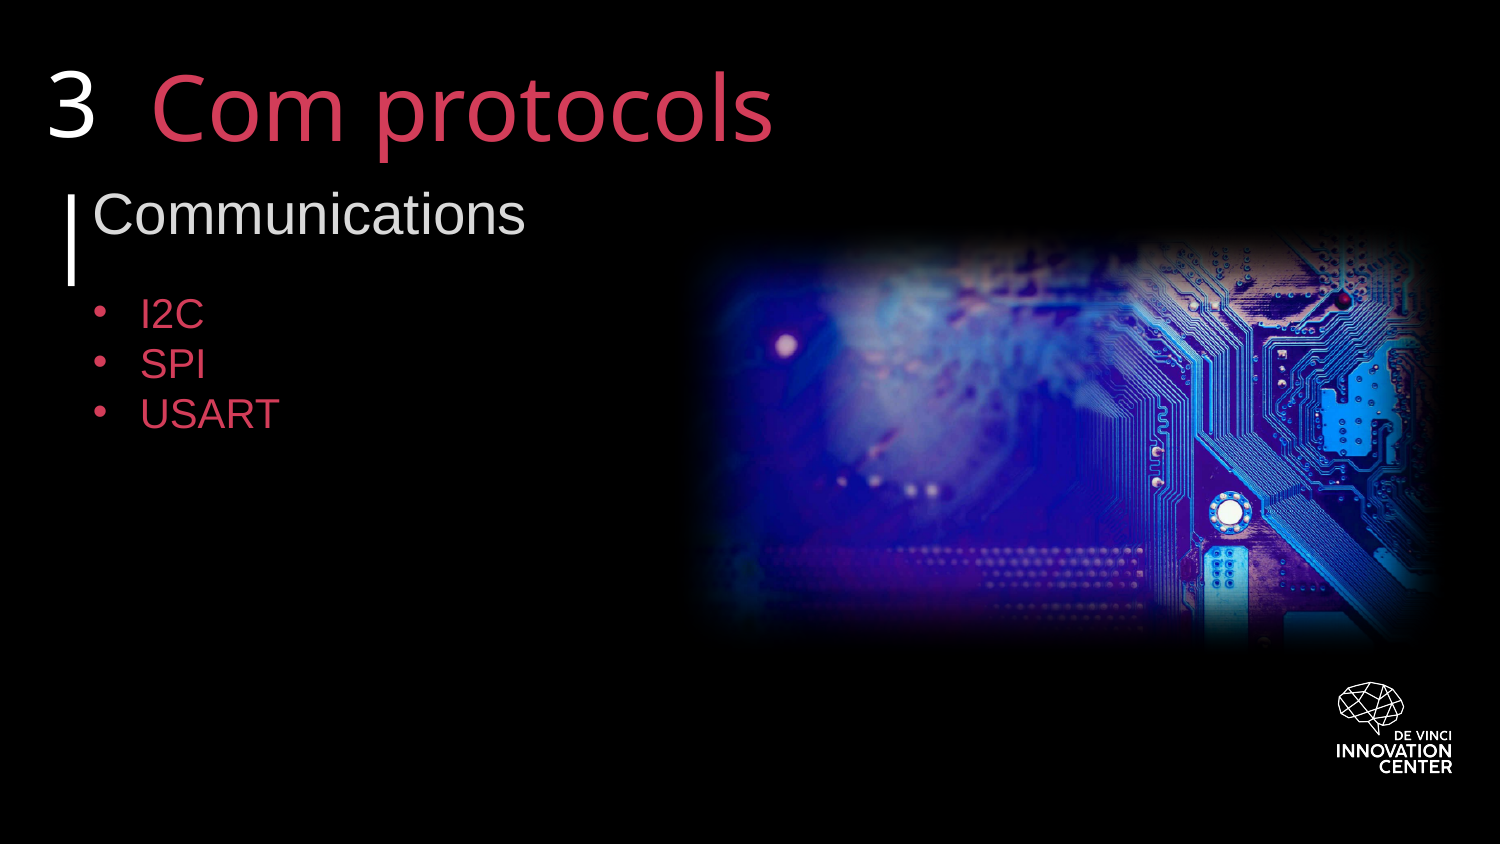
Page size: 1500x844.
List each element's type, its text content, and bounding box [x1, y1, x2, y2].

list Com protocols [115, 18, 877, 166]
list 3| [12, 14, 144, 147]
text_box Communications I2C SPI USART [78, 169, 816, 785]
picture [669, 220, 1471, 807]
